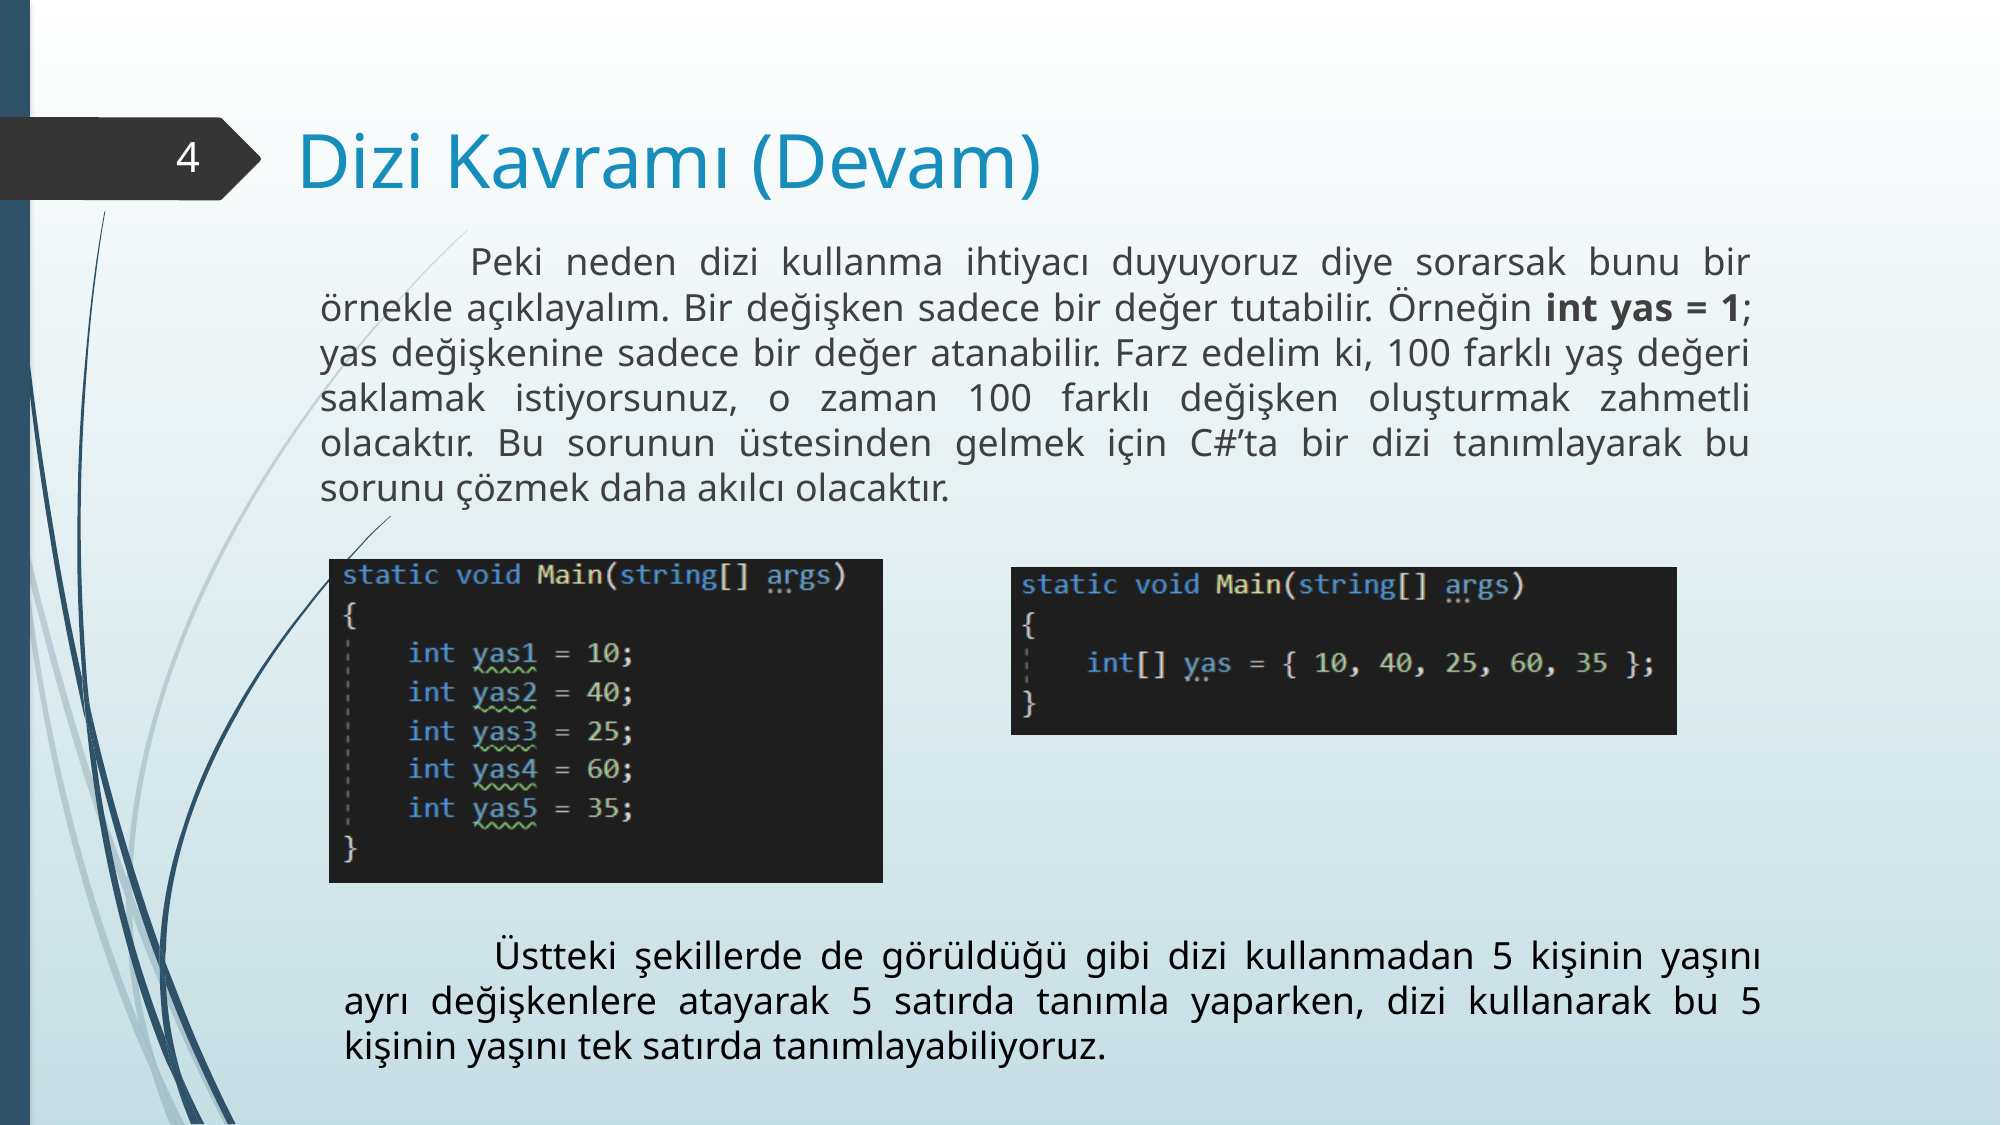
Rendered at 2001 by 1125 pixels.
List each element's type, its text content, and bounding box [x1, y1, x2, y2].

text_box Dizi Kavramı (Devam) [281, 106, 1104, 211]
picture [1010, 567, 1678, 736]
picture [328, 558, 883, 883]
list Peki neden dizi kullanma ihtiyacı duyuyoruz diye sorarsak bunu bir örnekle açıklayalım. Bir değişken sadece bir değer tutabilir. Örneğin int yas = 1; yas değişkenine sadece bir değer atanabilir. Farz edelim ki, 100 farklı yaş değeri saklamak istiyorsunuz, o zaman 100 farklı değişken oluşturmak zahmetli olacaktır. Bu sorunun üstesinden gelmek için C#’ta bir dizi tanımlayarak bu sorunu çözmek daha akılcı olacaktır. [304, 226, 1768, 546]
slide_number 4 [87, 129, 216, 190]
text_box Üstteki şekillerde de görüldüğü gibi dizi kullanmadan 5 kişinin yaşını ayrı değişkenlere atayarak 5 satırda tanımla yaparken, dizi kullanarak bu 5 kişinin yaşını tek satırda tanımlayabiliyoruz. [329, 924, 1779, 1075]
